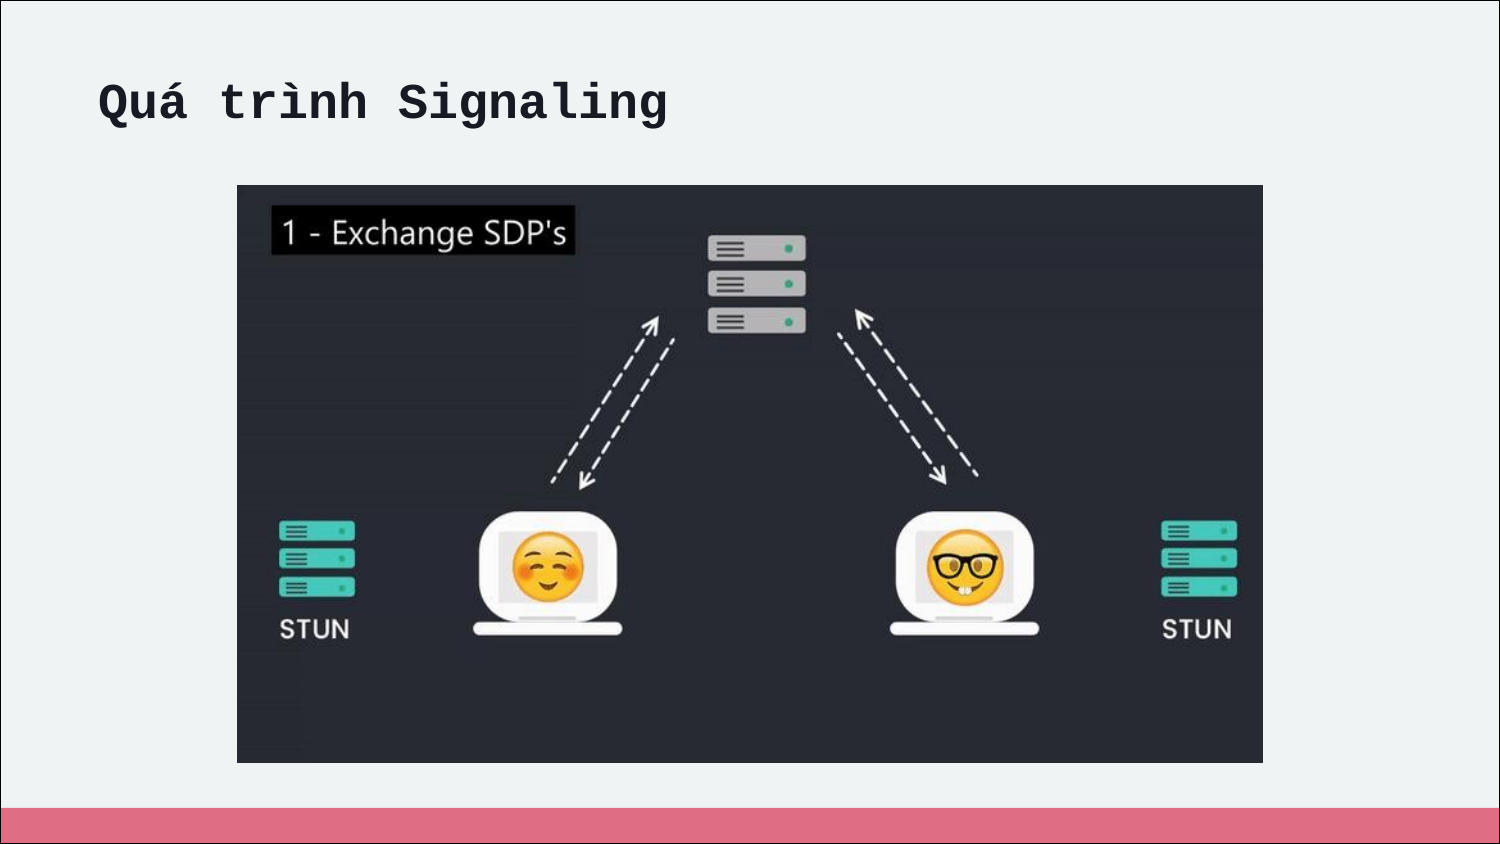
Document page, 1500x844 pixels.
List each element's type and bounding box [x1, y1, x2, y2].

text_box [0, 0, 1500, 844]
